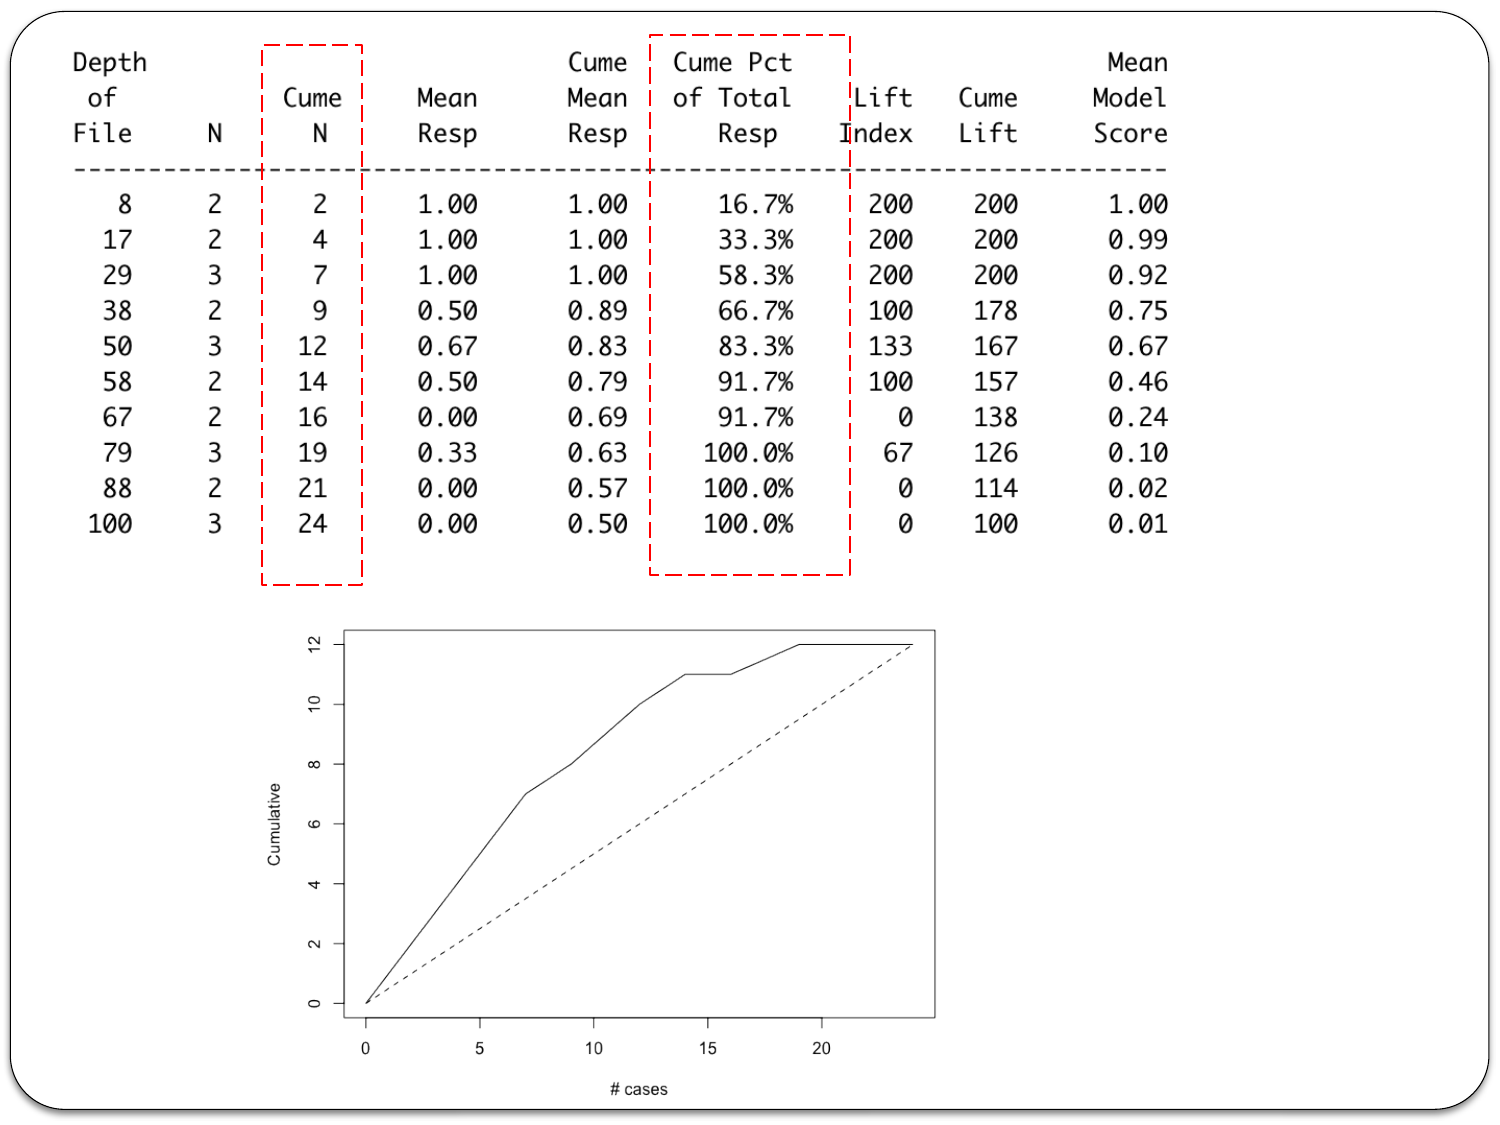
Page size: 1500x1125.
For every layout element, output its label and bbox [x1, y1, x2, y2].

text_box [649, 34, 851, 43]
picture [62, 44, 1265, 539]
picture [262, 548, 978, 1120]
